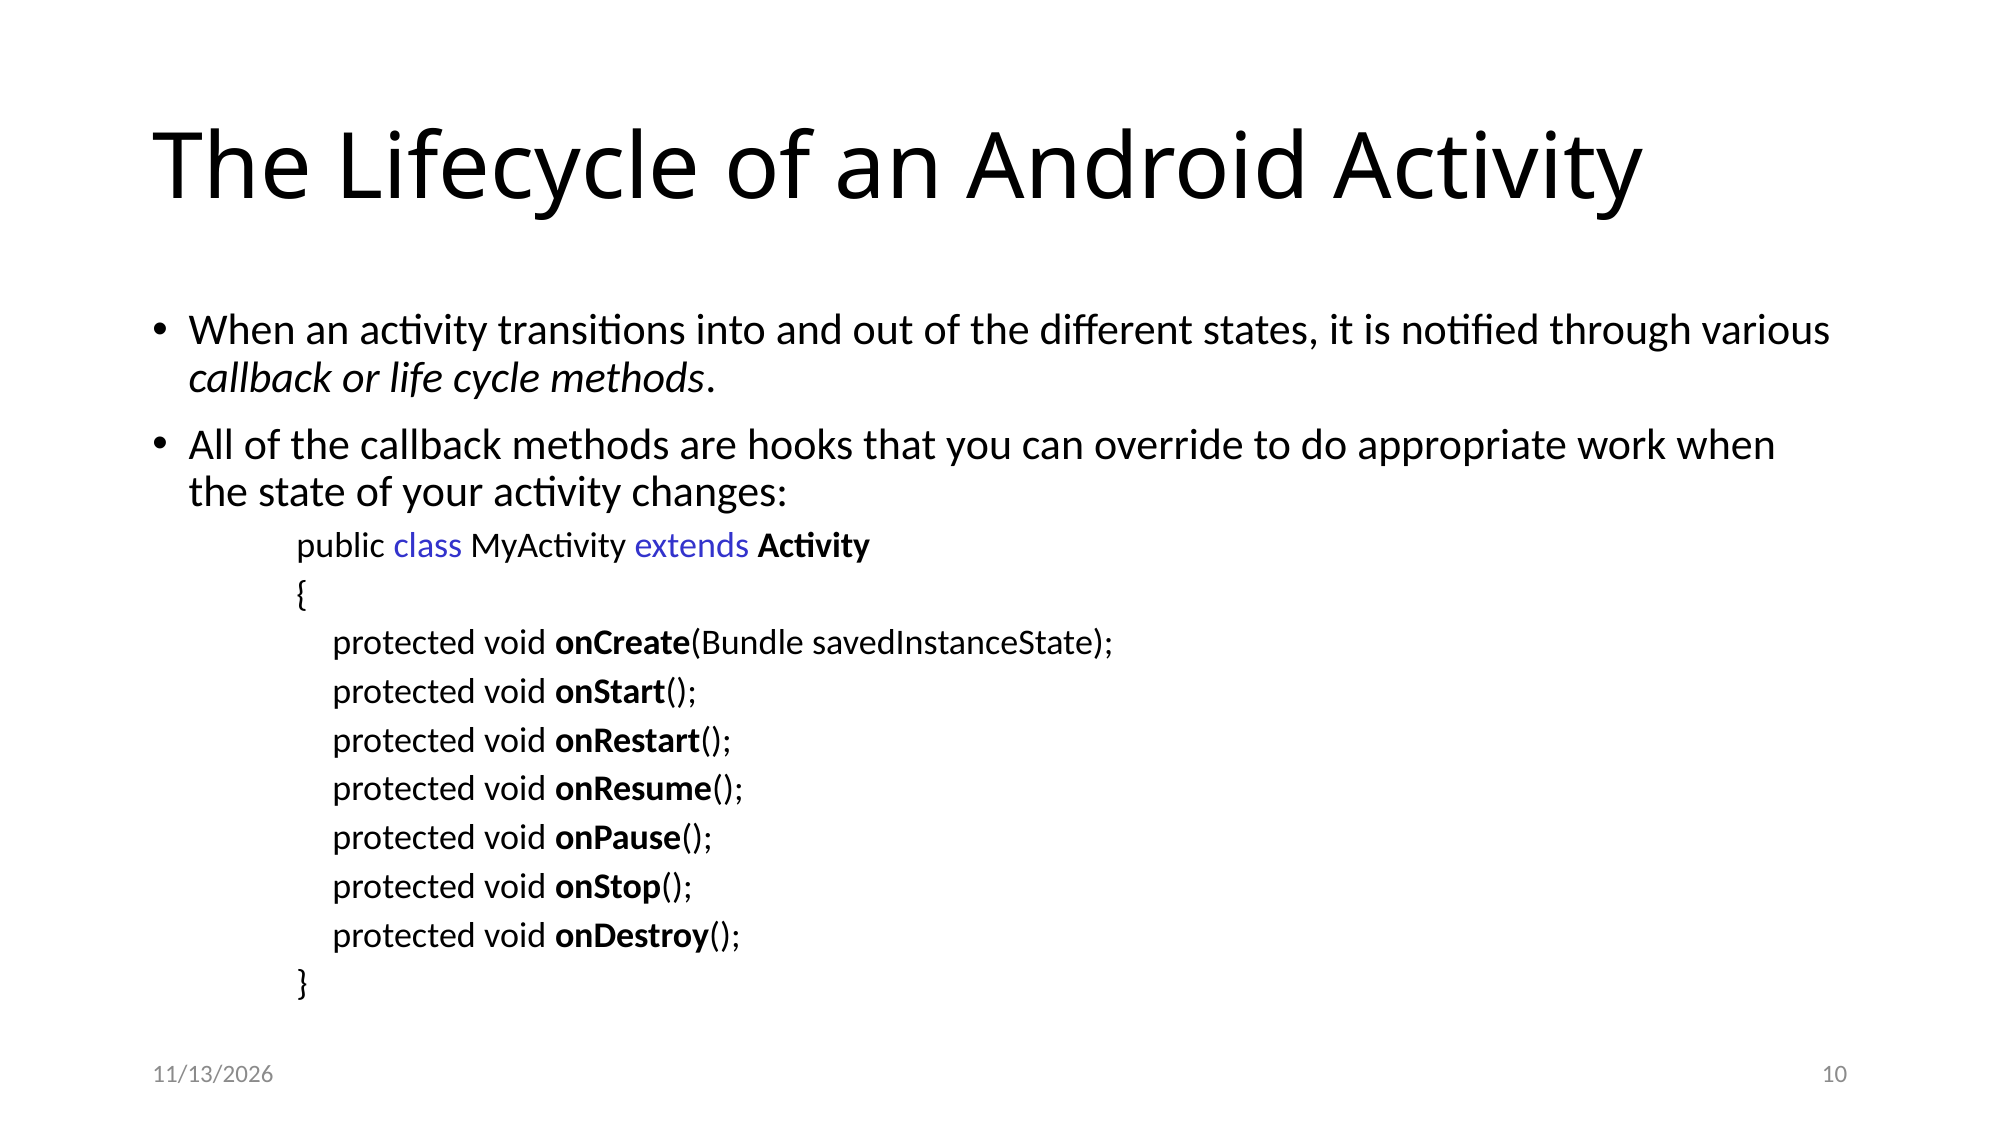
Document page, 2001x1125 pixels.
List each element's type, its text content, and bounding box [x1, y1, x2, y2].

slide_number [137, 1042, 588, 1103]
title The Lifecycle of an Android Activity [137, 59, 1863, 278]
list When an activity transitions into and out of the different states, it is notified through various callback or life cycle methods. All of the callback methods are hooks that you can override to do appropriate work when the state of your activity changes: public class MyActivity extends Activity { protected void onCreate(Bundle savedInstanceState); protected void onStart(); protected void onRestart(); protected void onResume(); protected void onPause(); protected void onStop(); protected void onDestroy(); } [137, 299, 1863, 1014]
slide_number 10 [1412, 1042, 1863, 1103]
